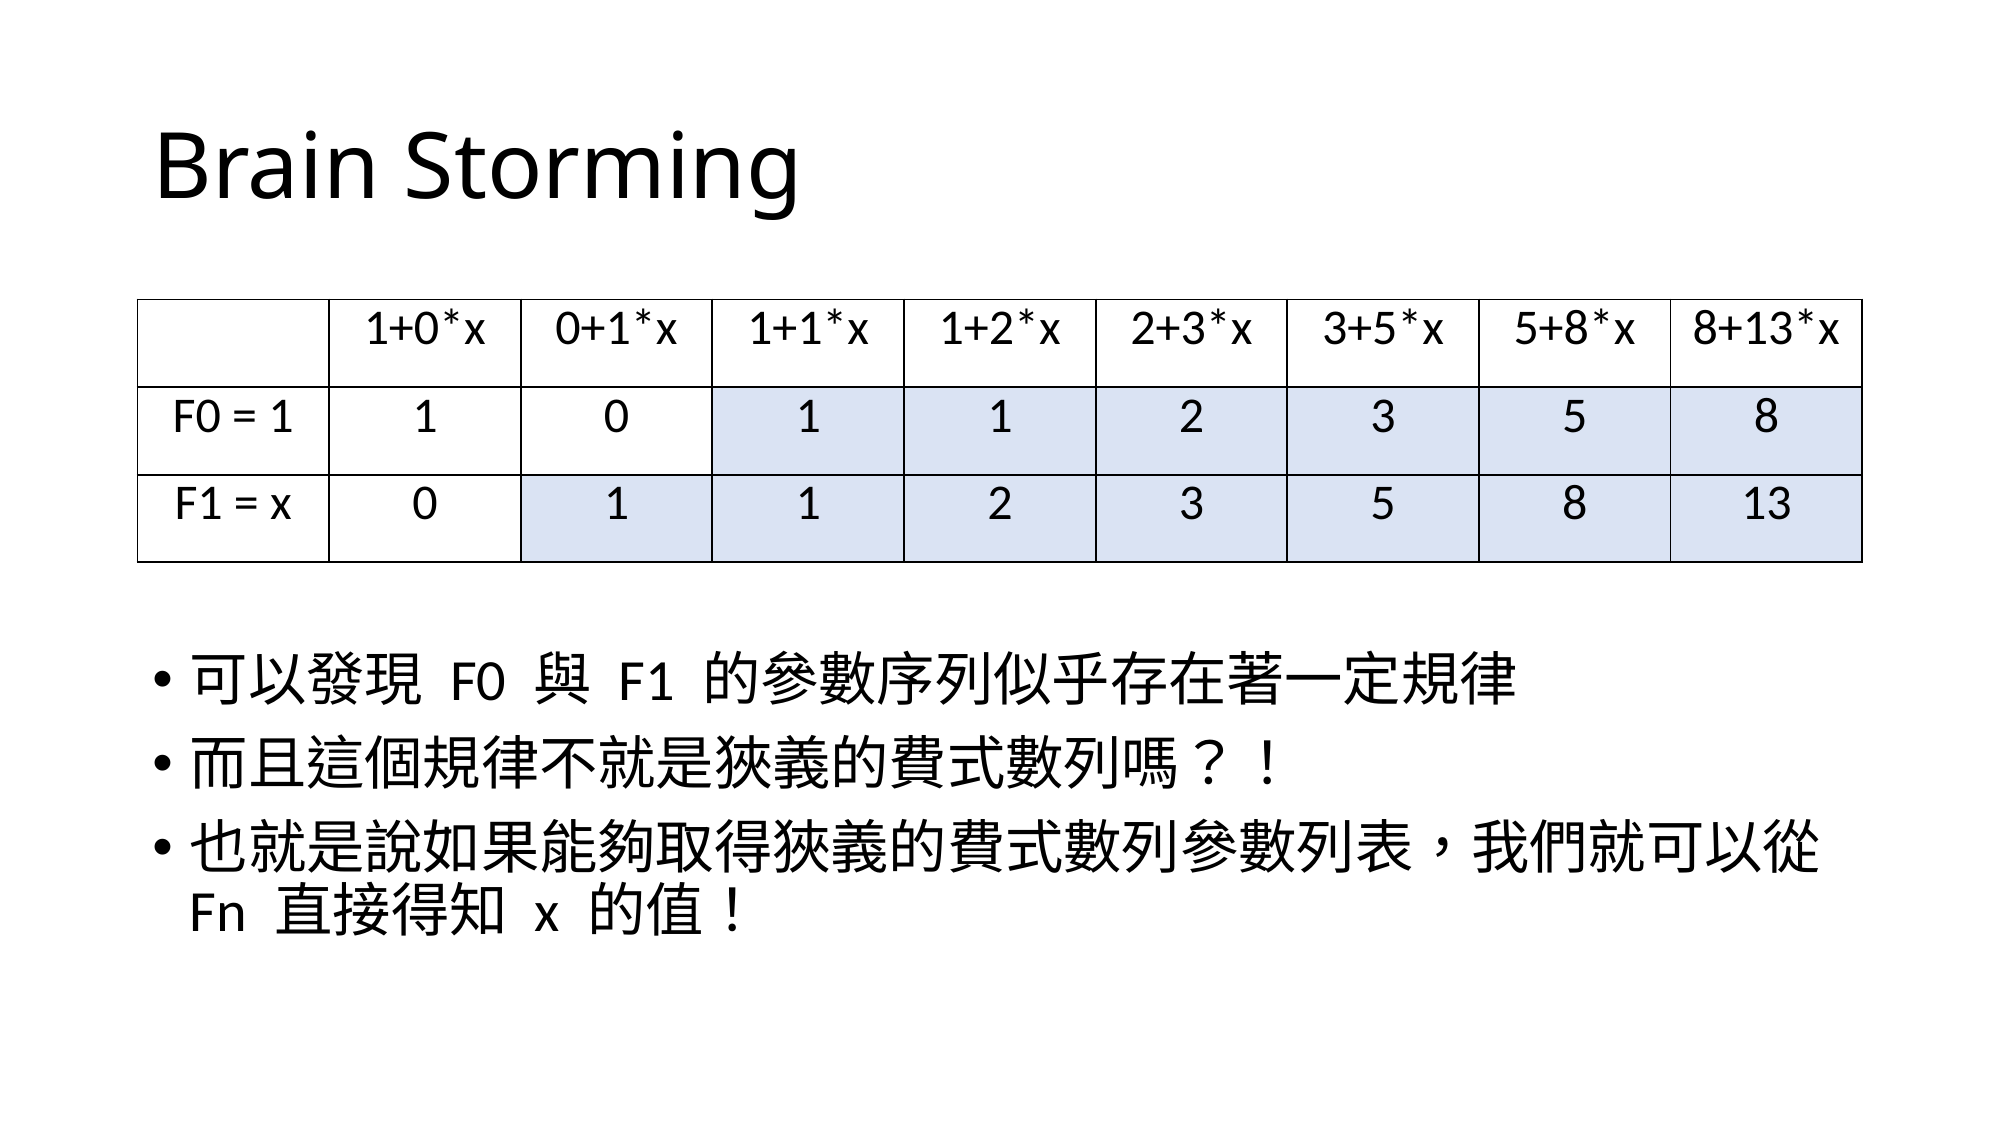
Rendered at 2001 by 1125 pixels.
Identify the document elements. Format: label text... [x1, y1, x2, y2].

table_cell 5 [1480, 388, 1670, 474]
table_cell 8 [1671, 388, 1861, 474]
table_cell 1 [905, 388, 1095, 474]
table_cell 3 [1288, 388, 1478, 474]
table_cell 2 [905, 476, 1095, 561]
table_cell 0 [330, 476, 520, 561]
table_cell 8 [1480, 476, 1670, 561]
table_header 8+13*x [1671, 300, 1861, 386]
table_header 0+1*x [522, 300, 711, 386]
table_cell 1 [713, 388, 903, 474]
table_header 2+3*x [1097, 300, 1286, 386]
table_header 1+2*x [905, 300, 1095, 386]
table_cell 1 [713, 476, 903, 561]
table_cell F0 = 1 [138, 388, 328, 474]
table_cell 0 [522, 388, 711, 474]
list 可以發現 F0 與 F1 的參數序列似乎存在著一定規律 而且這個規律不就是狹義的費式數列嗎？！ 也就是說如果能夠取得狹義的費式數列參數列表，我們就可以從 Fn 直接得知 x 的值！ [137, 642, 1863, 1014]
table_header 1+1*x [713, 300, 903, 386]
title Brain Storming [137, 59, 1863, 278]
table_cell 2 [1097, 388, 1286, 474]
table_header 5+8*x [1480, 300, 1670, 386]
table_header 1+0*x [330, 300, 520, 386]
table_cell 3 [1097, 476, 1286, 561]
table_header 3+5*x [1288, 300, 1478, 386]
table_cell 1 [522, 476, 711, 561]
table_cell F1 = x [138, 476, 328, 561]
table_cell 5 [1288, 476, 1478, 561]
table_cell 1 [330, 388, 520, 474]
table_header [138, 300, 328, 386]
table_cell 13 [1671, 476, 1861, 561]
